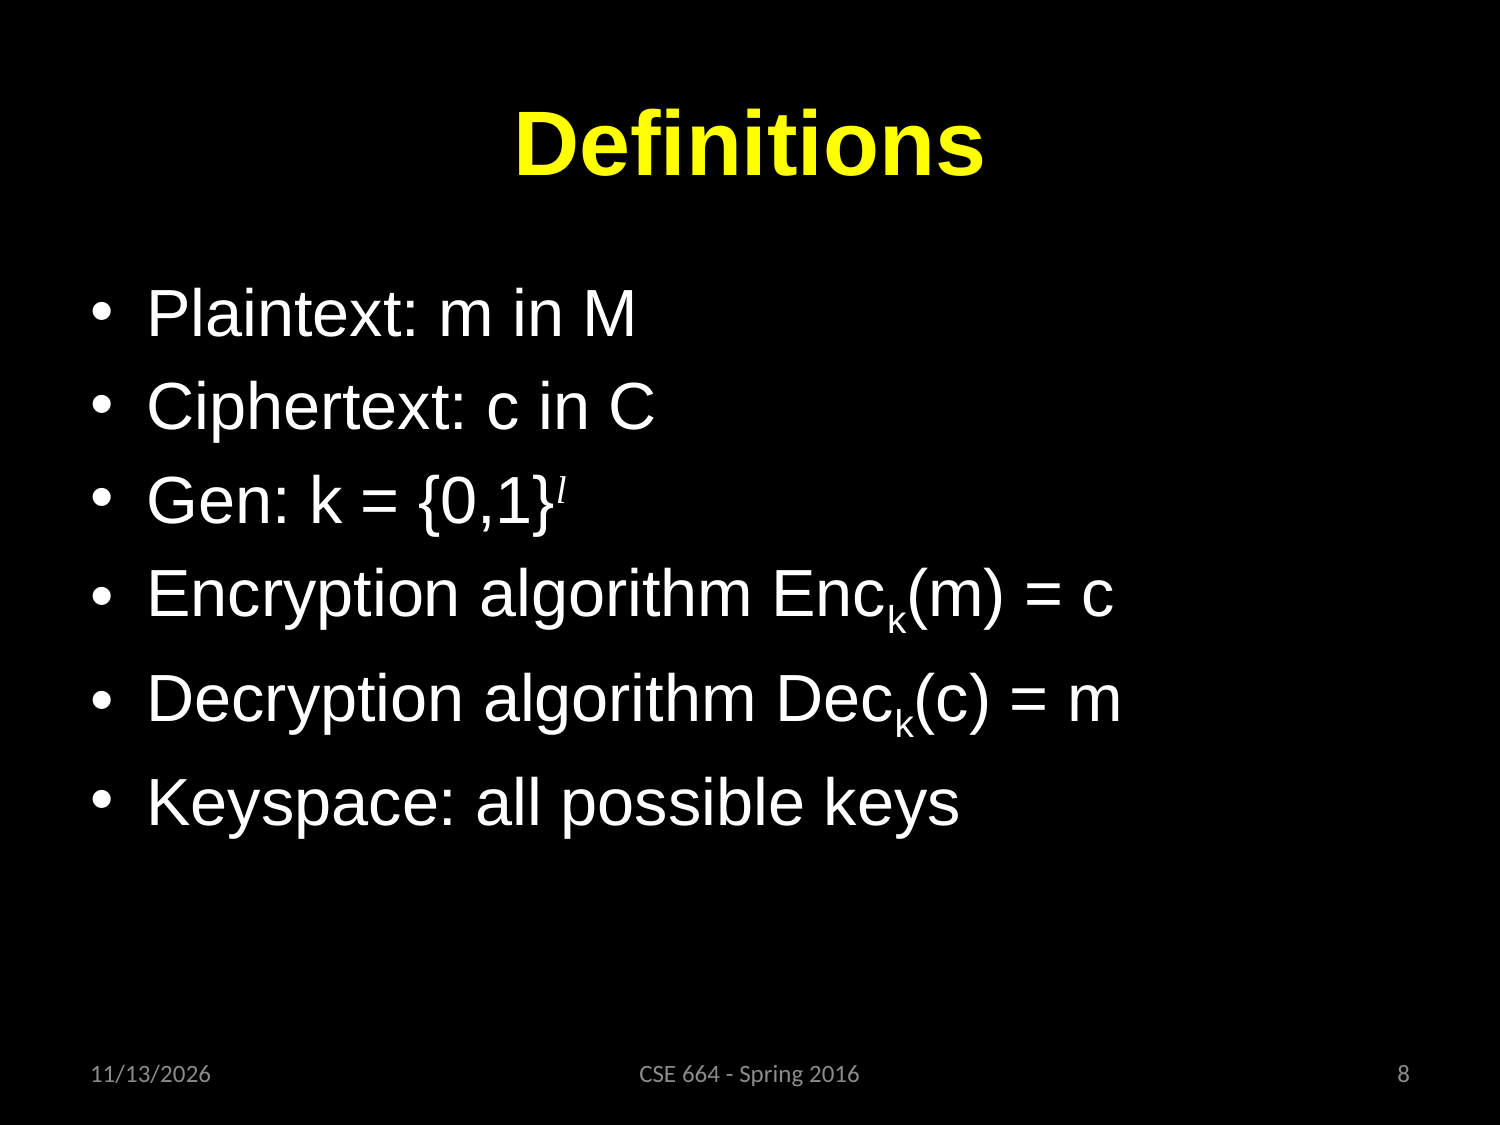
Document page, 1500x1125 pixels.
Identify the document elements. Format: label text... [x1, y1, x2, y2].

slide_number 8 [1074, 1042, 1425, 1103]
title Definitions [75, 45, 1425, 233]
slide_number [75, 1042, 425, 1103]
list Plaintext: m in M Ciphertext: c in C Gen: k = {0,1}l Encryption algorithm Enck(m) = c Decryption algorithm Deck(c) = m Keyspace: all possible keys [75, 262, 1425, 1005]
footer CSE 664 - Spring 2016 [512, 1042, 988, 1103]
